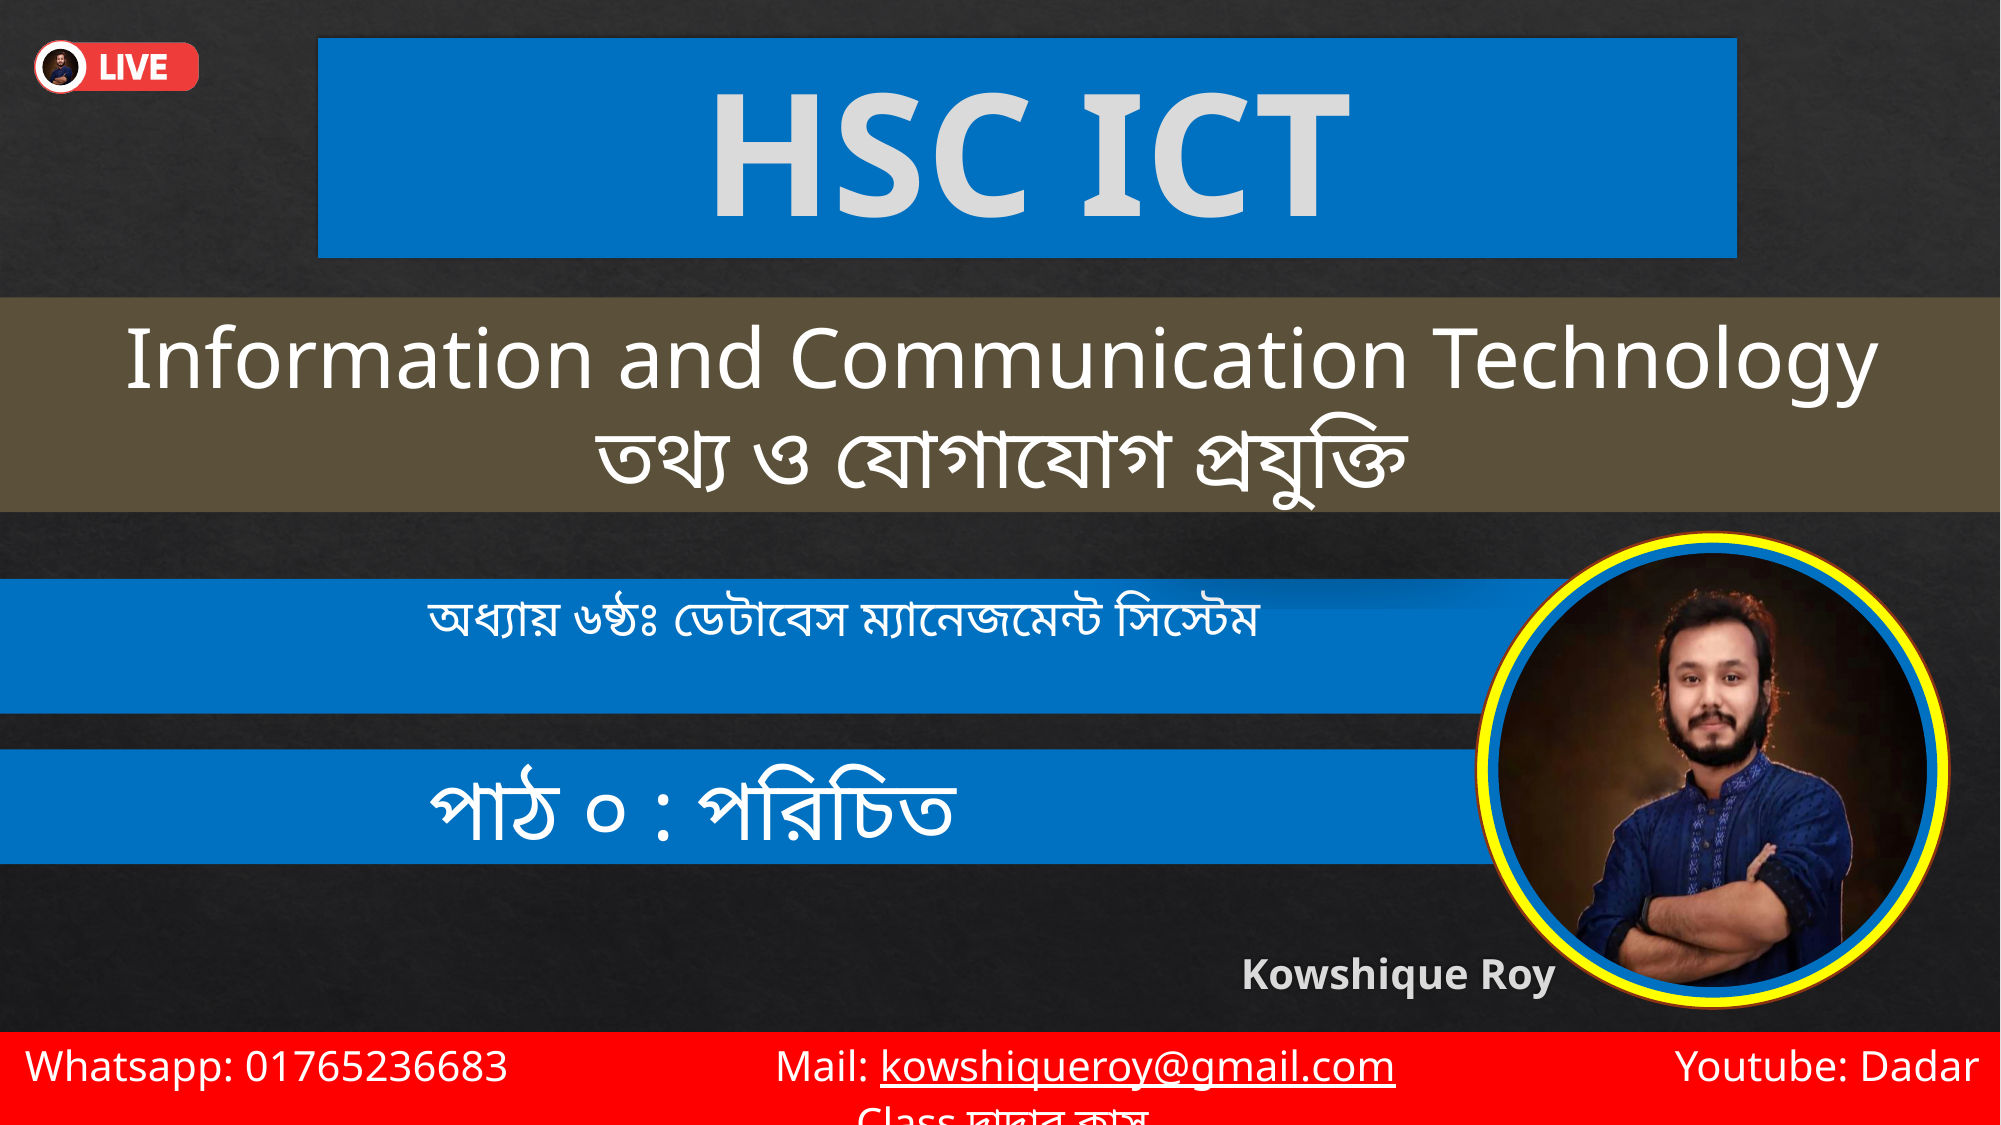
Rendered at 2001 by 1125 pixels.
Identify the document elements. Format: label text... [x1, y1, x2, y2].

text_box [1637, 530, 1789, 543]
text_box [1939, 695, 1951, 845]
text_box Whatsapp: 01765236683 Mail: kowshiqueroy@gmail.com Youtube: Dadar Class দাদার ক্লাস [0, 1032, 2000, 1125]
text_box [1474, 703, 1484, 838]
text_box Information and Communication Technology তথ্য ও যোগাযোগ প্রযুক্তি [0, 297, 2000, 513]
text_box পাঠ ০ : পরিচিত [0, 749, 1484, 865]
text_box অধ্যায় ৬ষ্ঠঃ ডেটাবেস ম্যানেজমেন্ট সিস্টেম [0, 578, 1484, 714]
text_box [1660, 1004, 1765, 1010]
text_box HSC ICT [318, 38, 1738, 259]
picture [1492, 547, 1933, 993]
title Kowshique Roy [1146, 889, 1651, 1006]
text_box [25, 26, 206, 106]
